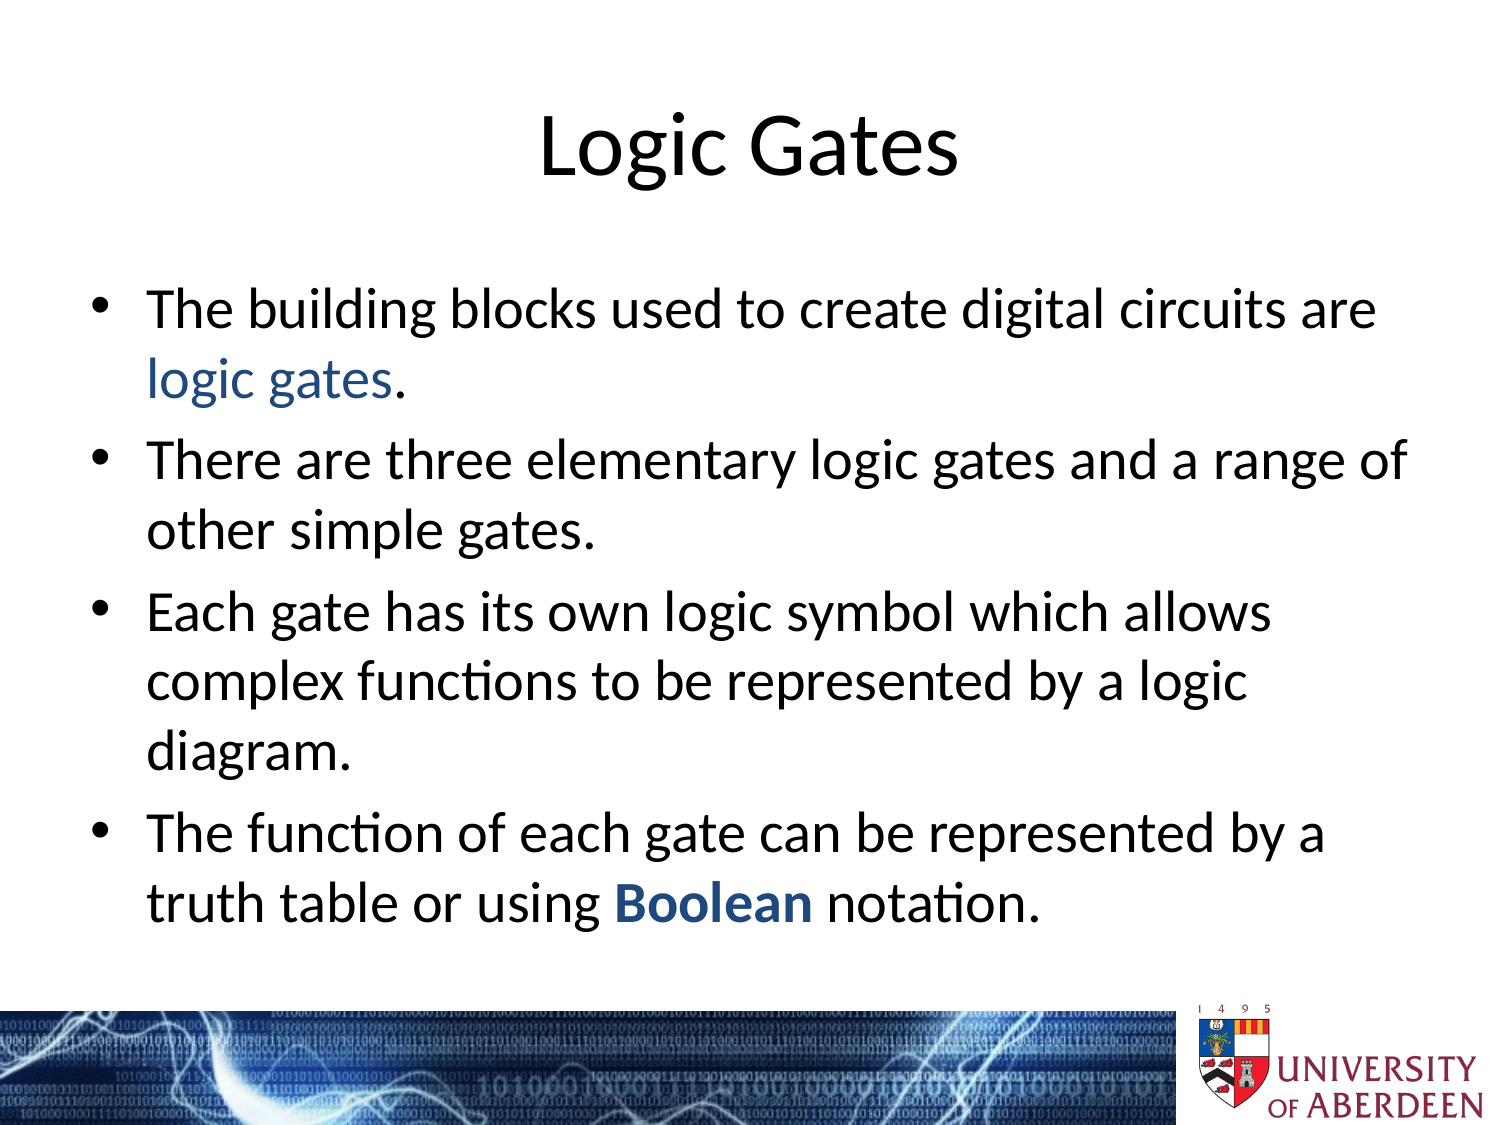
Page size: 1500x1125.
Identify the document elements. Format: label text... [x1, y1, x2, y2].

picture [0, 1011, 1176, 1125]
list The building blocks used to create digital circuits are logic gates. There are three elementary logic gates and a range of other simple gates. Each gate has its own logic symbol which allows complex functions to be represented by a logic diagram. The function of each gate can be represented by a truth table or using Boolean notation. [75, 262, 1425, 1005]
title Logic Gates [75, 45, 1425, 233]
